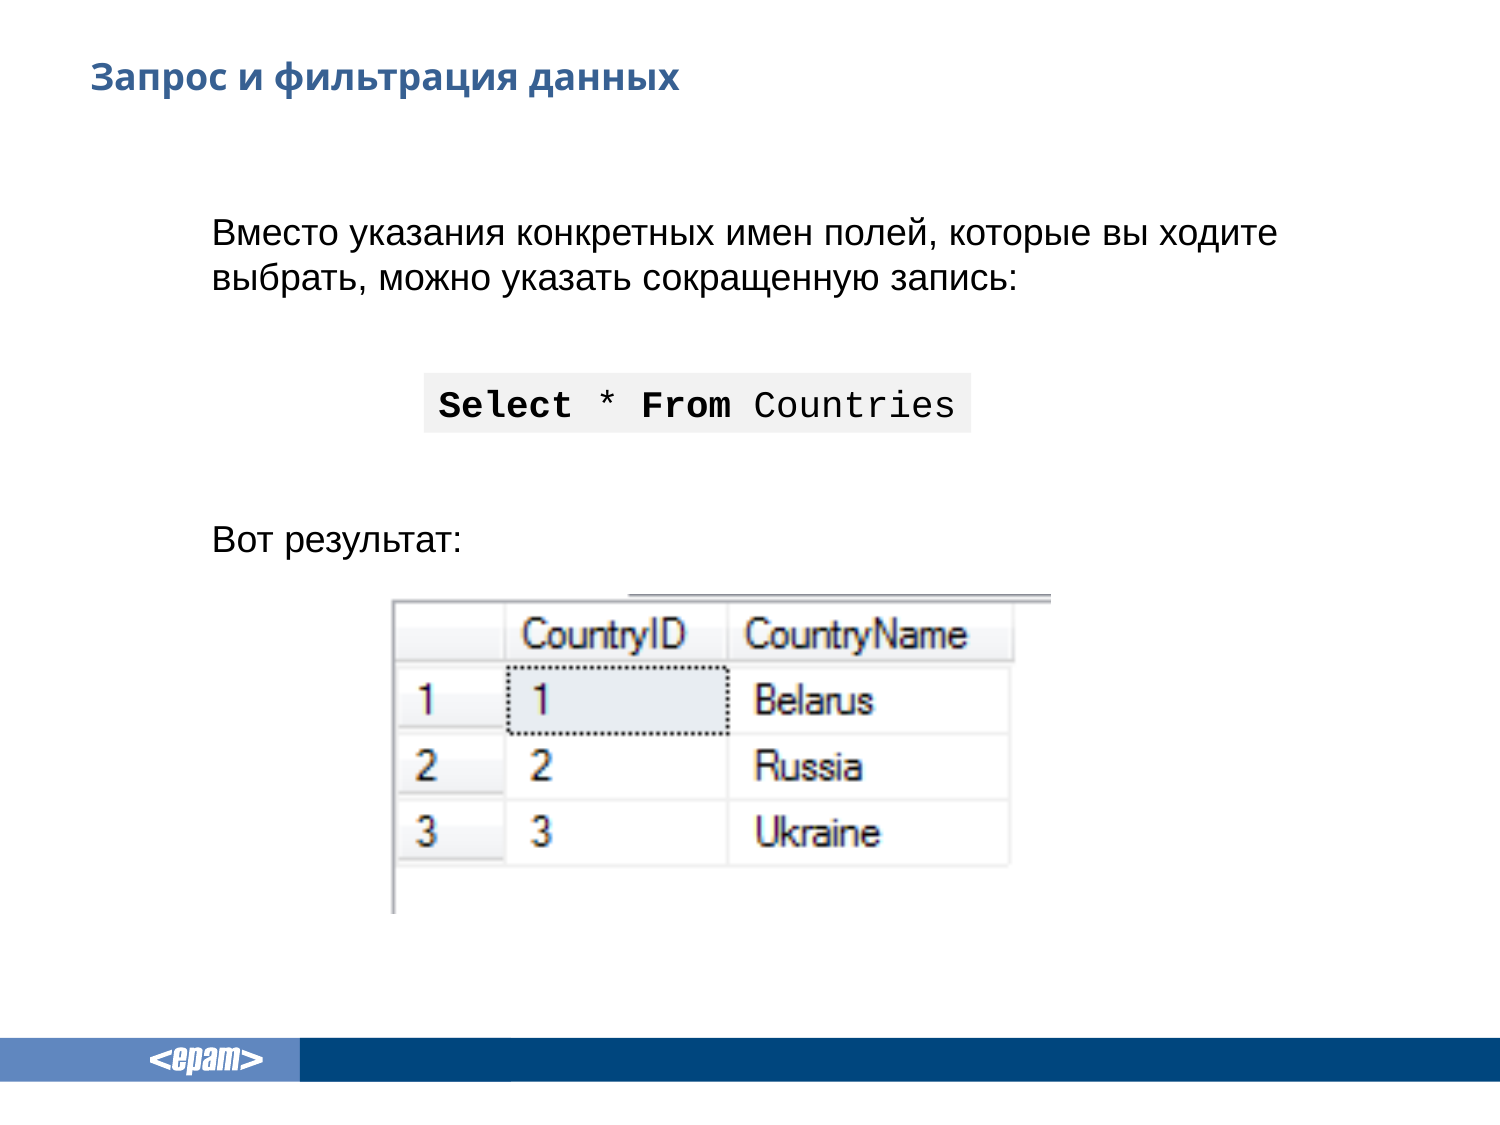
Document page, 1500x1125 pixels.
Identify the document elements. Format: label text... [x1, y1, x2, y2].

list Вместо указания конкретных имен полей, которые вы ходите выбрать, можно указать сокращенную запись: Вот результат: [150, 200, 1350, 988]
title Запрос и фильтрация данных [75, 45, 1425, 163]
picture [386, 594, 1051, 915]
text_box Select * From Countries [423, 372, 972, 433]
